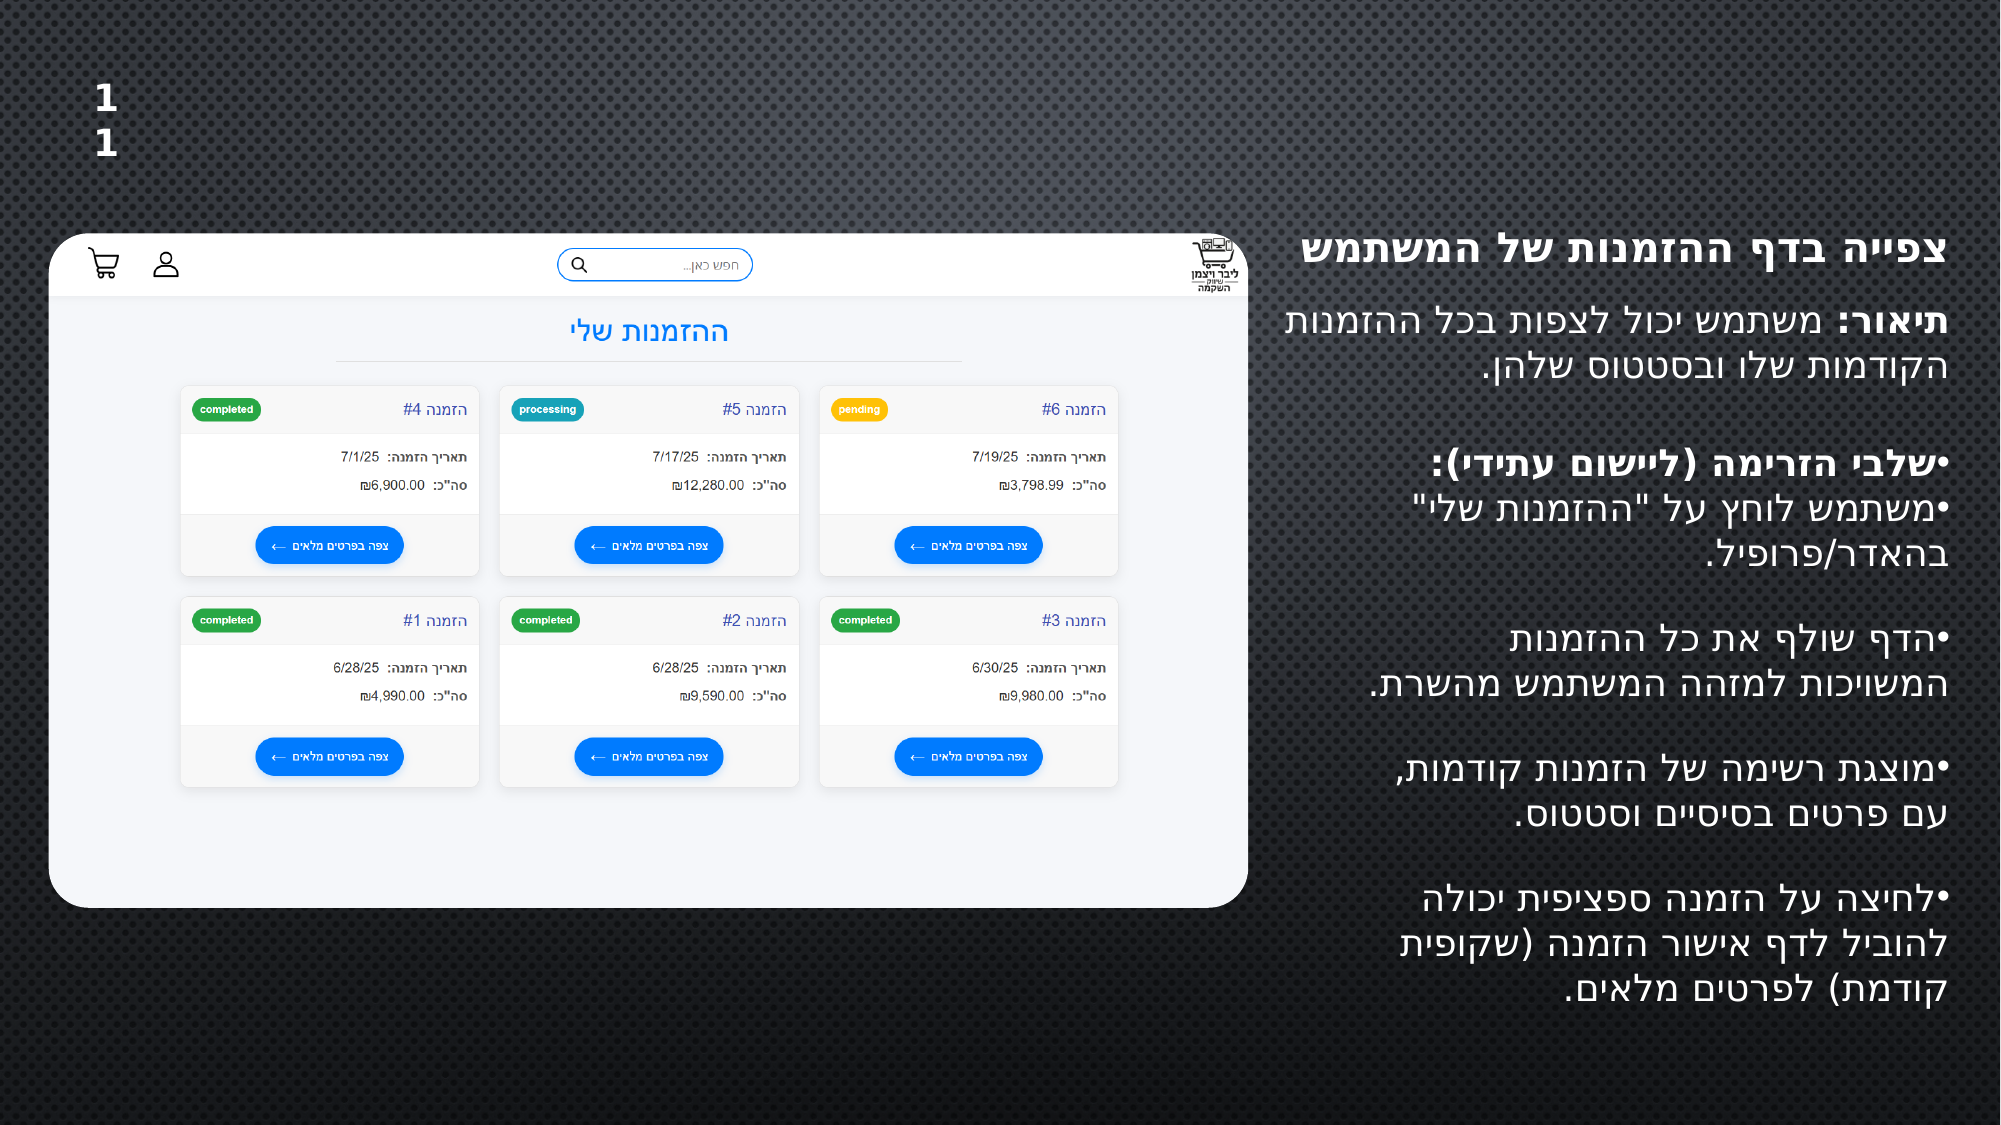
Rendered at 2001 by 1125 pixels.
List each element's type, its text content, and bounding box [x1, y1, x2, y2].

text_box 11 [57, 66, 134, 171]
text_box צפייה בדף ההזמנות של המשתמש תיאור: משתמש יכול לצפות בכל ההזמנות הקודמות שלו ובסטטוס שלהן. שלבי הזרימה (ליישום עתידי): משתמש לוחץ על "ההזמנות שלי" בהאדר/פרופיל. הדף שולף את כל ההזמנות המשויכות למזהה המשתמש מהשרת. מוצגת רשימה של הזמנות קודמות, עם פרטים בסיסיים וסטטוס. לחיצה על הזמנה ספציפית יכולה להוביל לדף אישור הזמנה (שקופית קודמת) לפרטים מלאים. [1252, 213, 1965, 1016]
picture [48, 233, 1249, 909]
